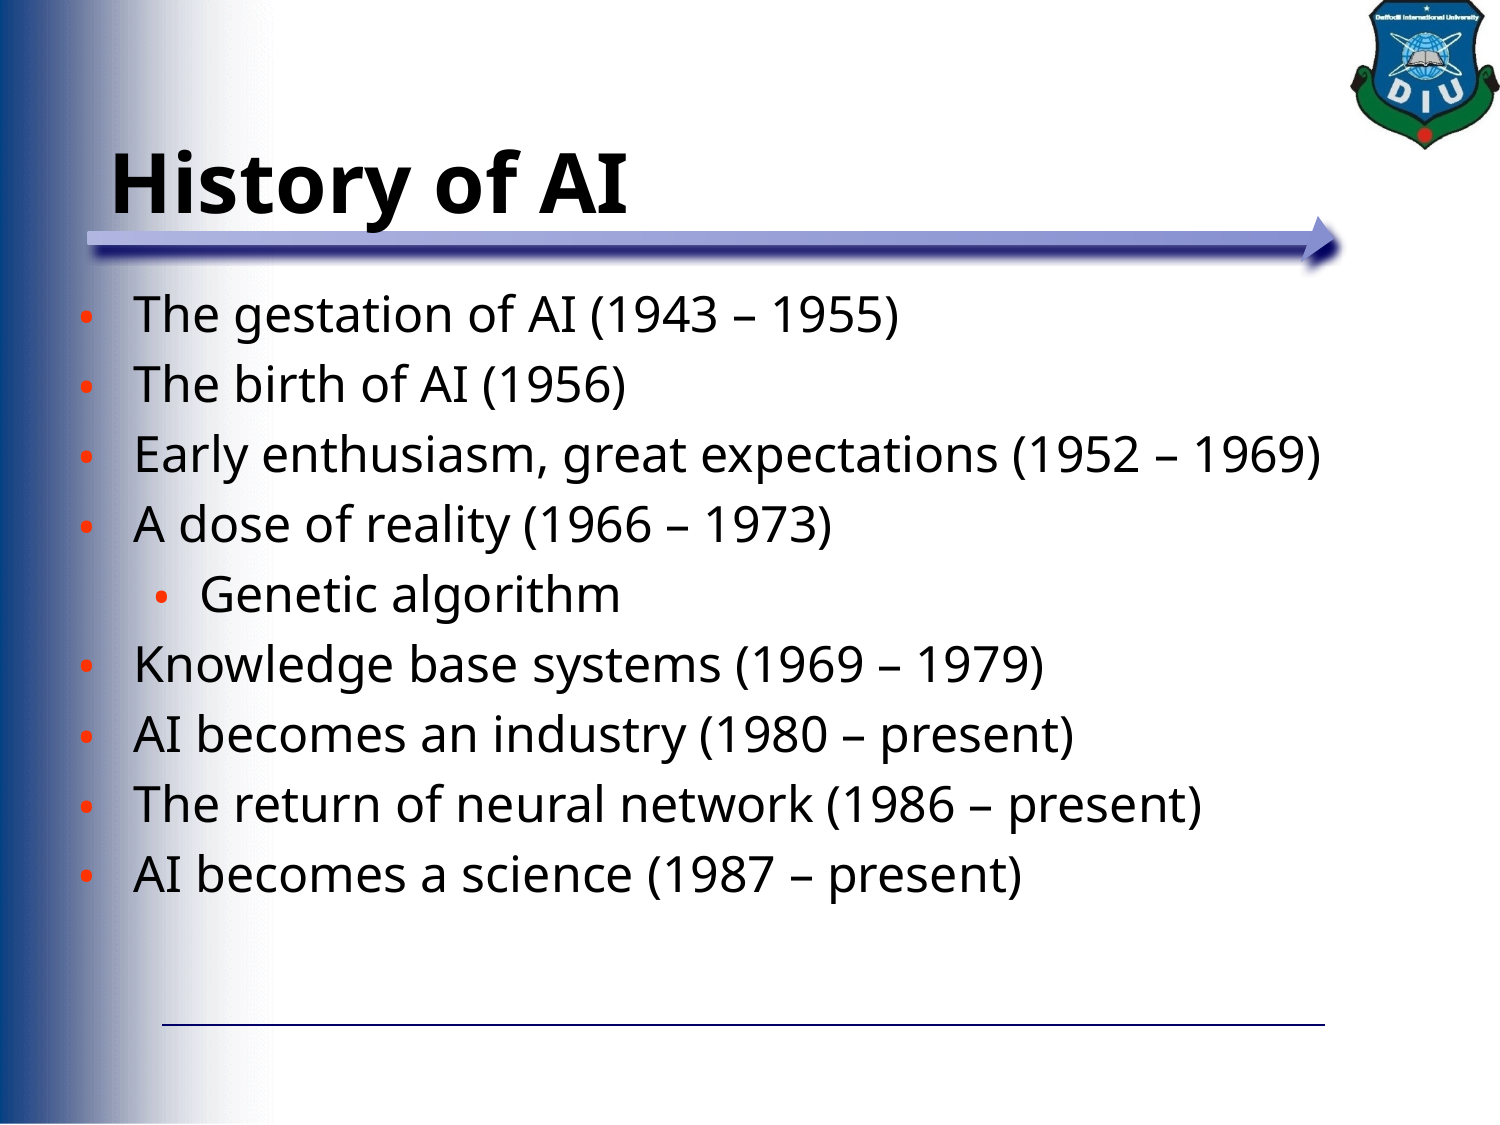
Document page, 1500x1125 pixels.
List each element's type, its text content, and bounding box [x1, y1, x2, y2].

picture [0, 0, 277, 1125]
title History of AI [93, 50, 1369, 238]
list The gestation of AI (1943 – 1955) The birth of AI (1956) Early enthusiasm, great expectations (1952 – 1969) A dose of reality (1966 – 1973) Genetic algorithm Knowledge base systems (1969 – 1979) AI becomes an industry (1980 – present) The return of neural network (1986 – present) AI becomes a science (1987 – present) [62, 275, 1500, 1013]
picture [1349, 0, 1500, 151]
